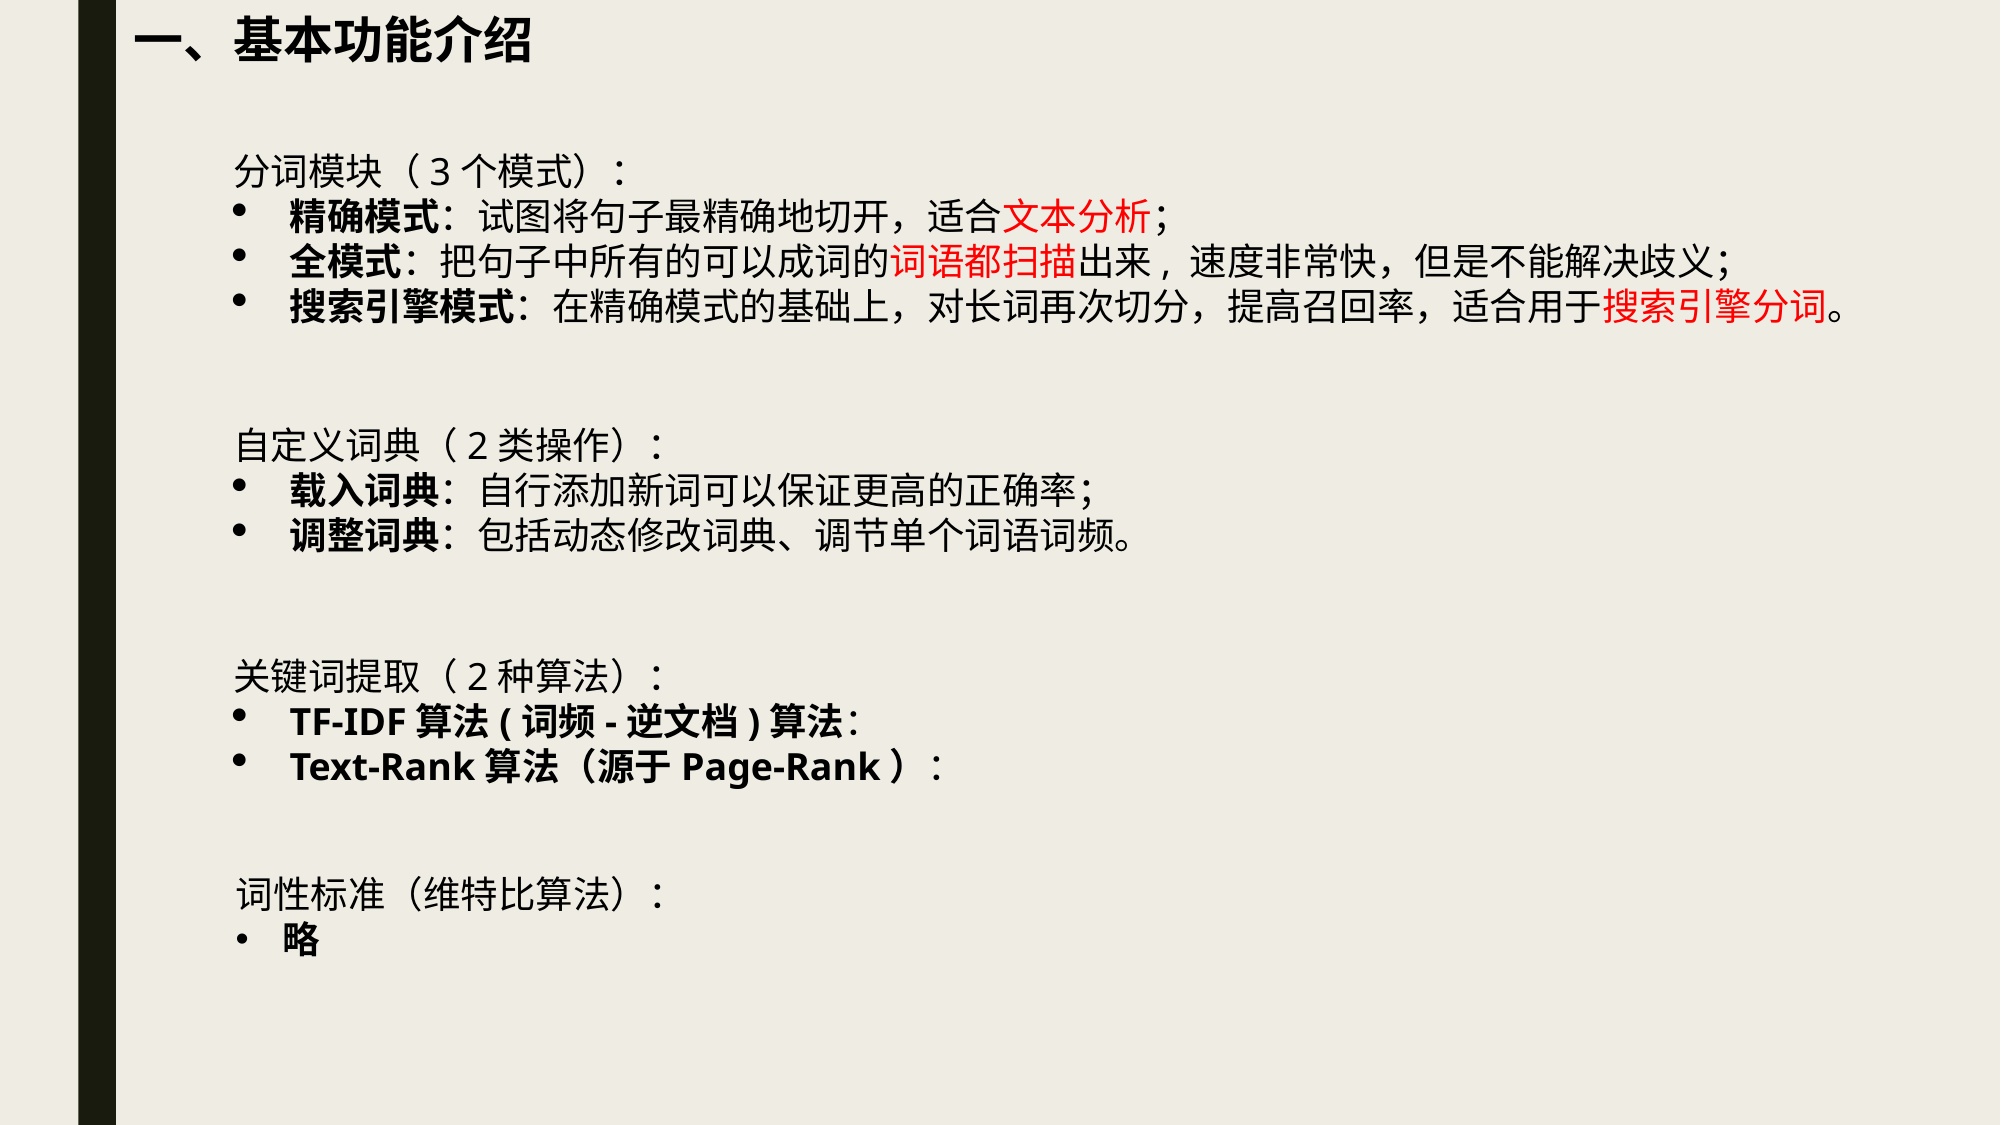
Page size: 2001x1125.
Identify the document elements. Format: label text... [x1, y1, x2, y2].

text_box 自定义词典（2类操作）： 载入词典：自行添加新词可以保证更高的正确率； 调整词典：包括动态修改词典、调节单个词语词频。 [218, 414, 1860, 565]
text_box 词性标准（维特比算法）： 略 [220, 863, 701, 969]
text_box 关键词提取（2种算法）： TF-IDF算法(词频-逆文档)算法： Text-Rank算法（源于Page-Rank）： [218, 645, 1860, 795]
text_box 一、基本功能介绍 [118, 1, 568, 77]
text_box 分词模块（3个模式）： 精确模式：试图将句子最精确地切开，适合文本分析； 全模式：把句子中所有的可以成词的词语都扫描出来, 速度非常快，但是不能解决歧义； 搜索引擎模式：在精确模式的基础上，对长词再次切分，提高召回率，适合用于搜索引擎分词。 [218, 140, 1948, 335]
